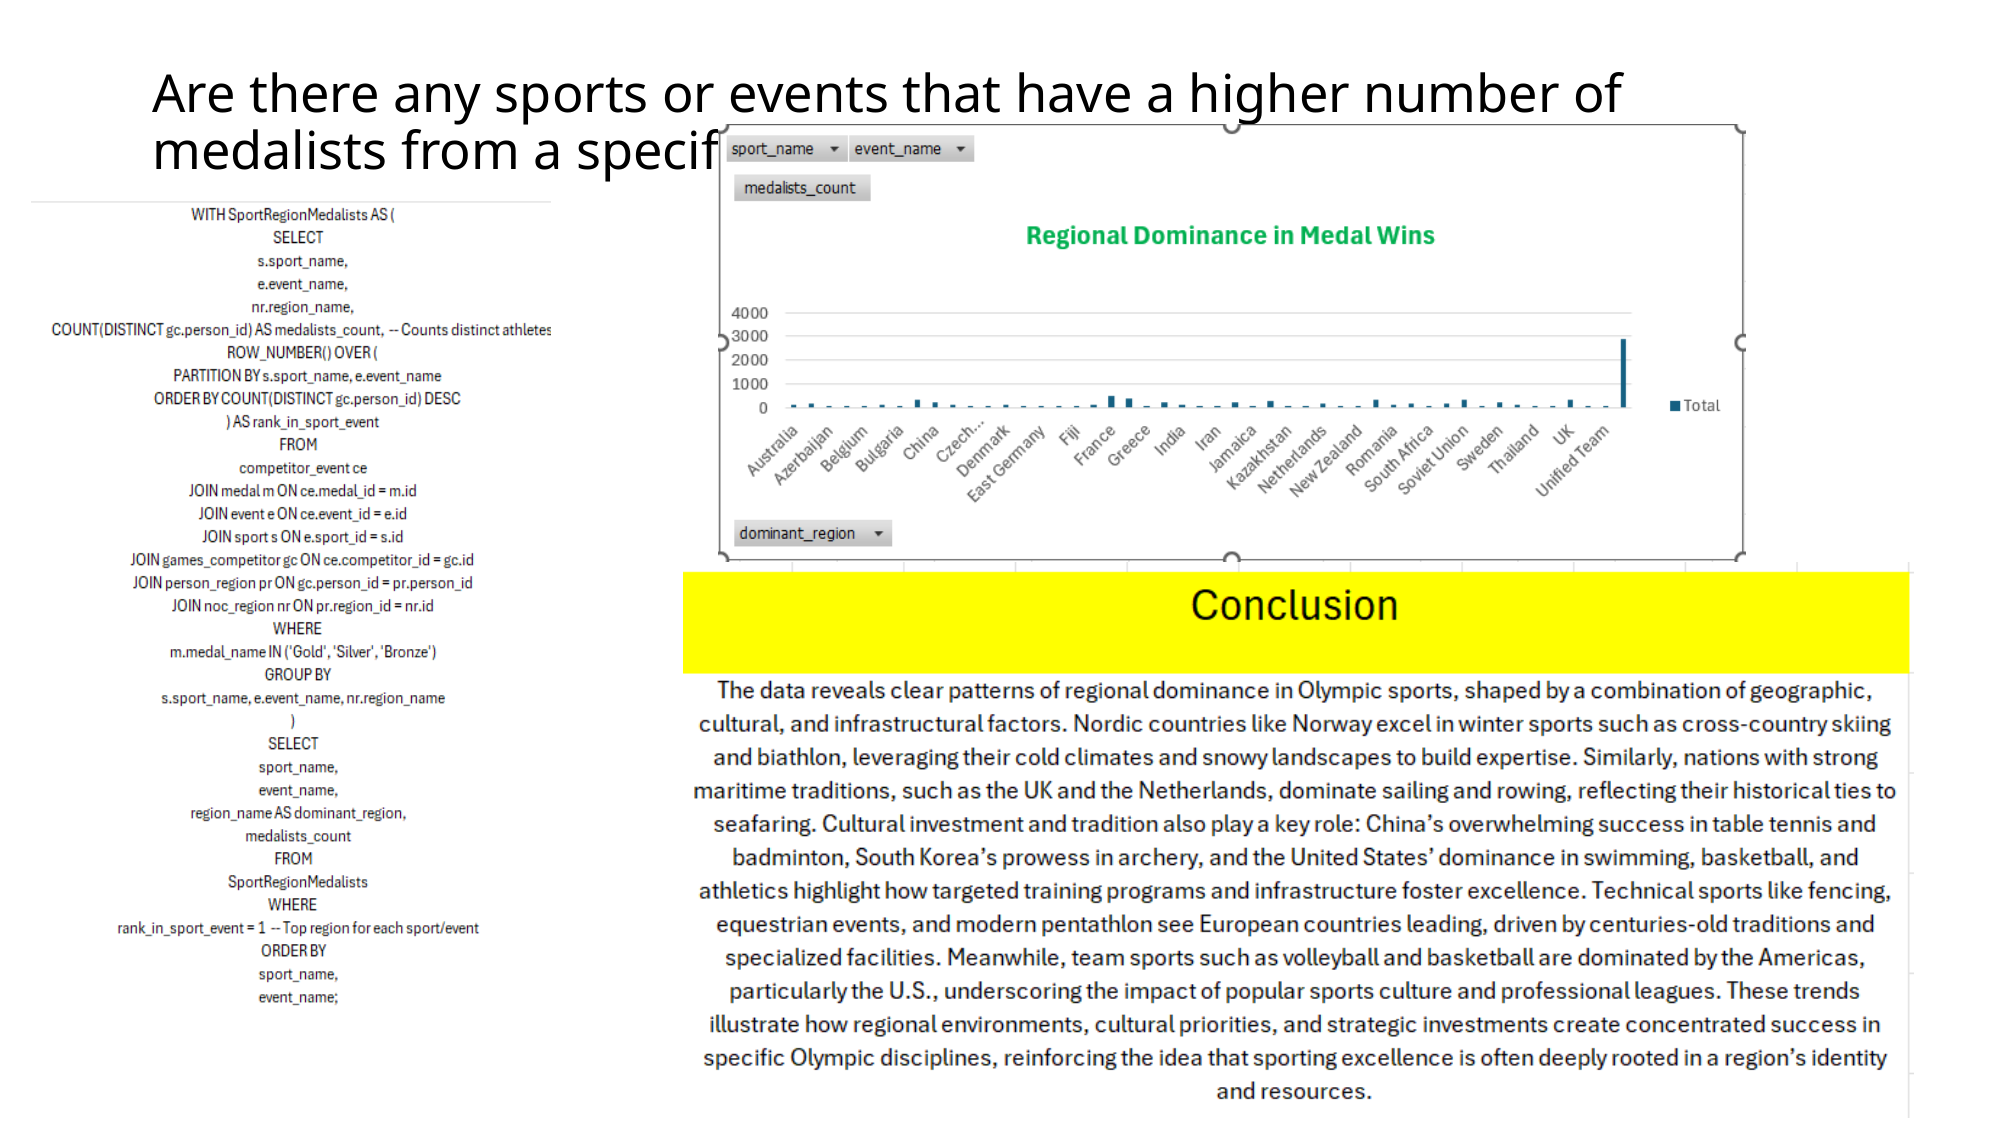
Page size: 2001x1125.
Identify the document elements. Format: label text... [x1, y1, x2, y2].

picture [30, 195, 552, 1032]
title Are there any sports or events that have a higher number of medalists from a specific region? [137, 59, 1863, 278]
picture [683, 124, 1914, 1118]
